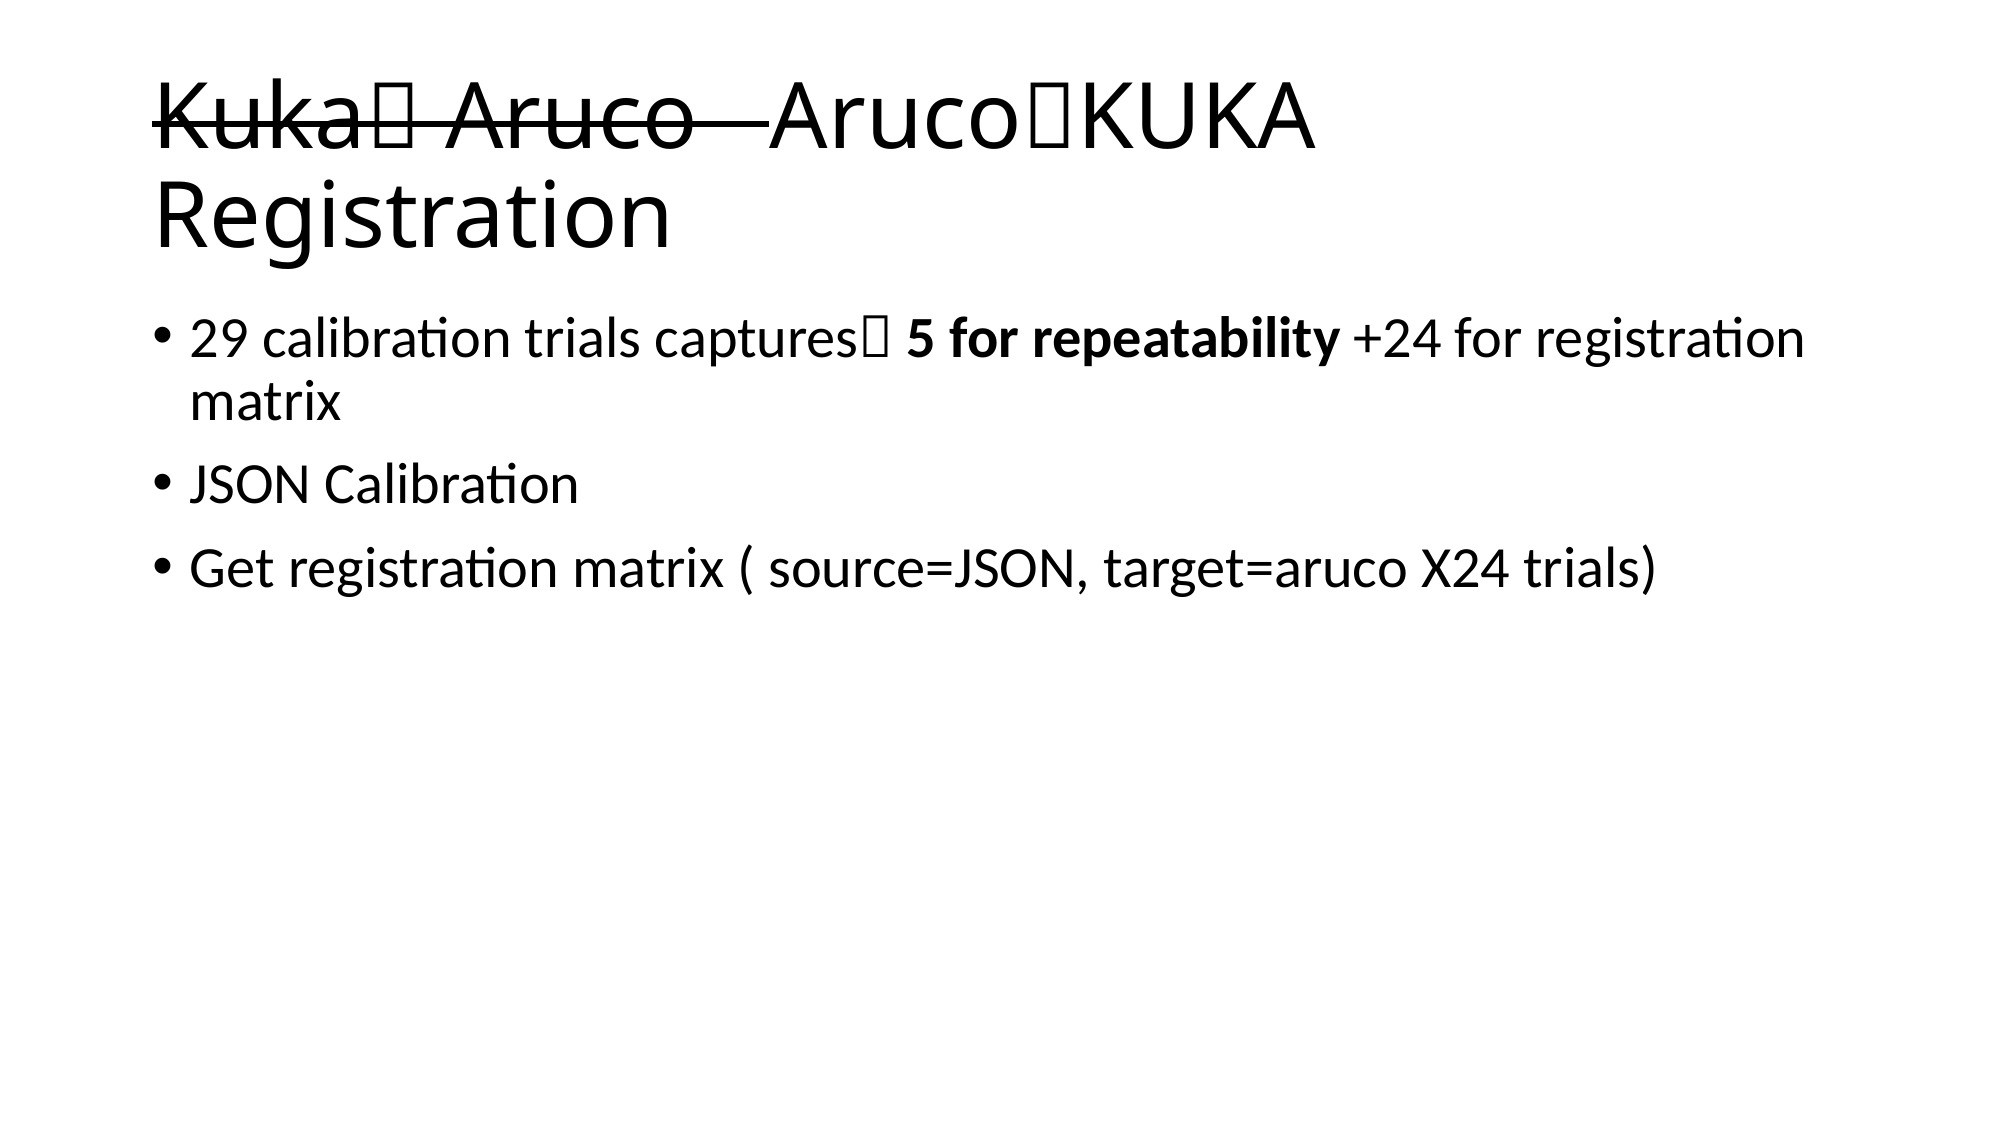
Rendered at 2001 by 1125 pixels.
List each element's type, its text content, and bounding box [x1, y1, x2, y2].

title Kuka Aruco ArucoKUKA Registration [137, 59, 1863, 278]
list 29 calibration trials captures 5 for repeatability +24 for registration matrix JSON Calibration Get registration matrix ( source=JSON, target=aruco X24 trials) [137, 299, 1863, 1014]
